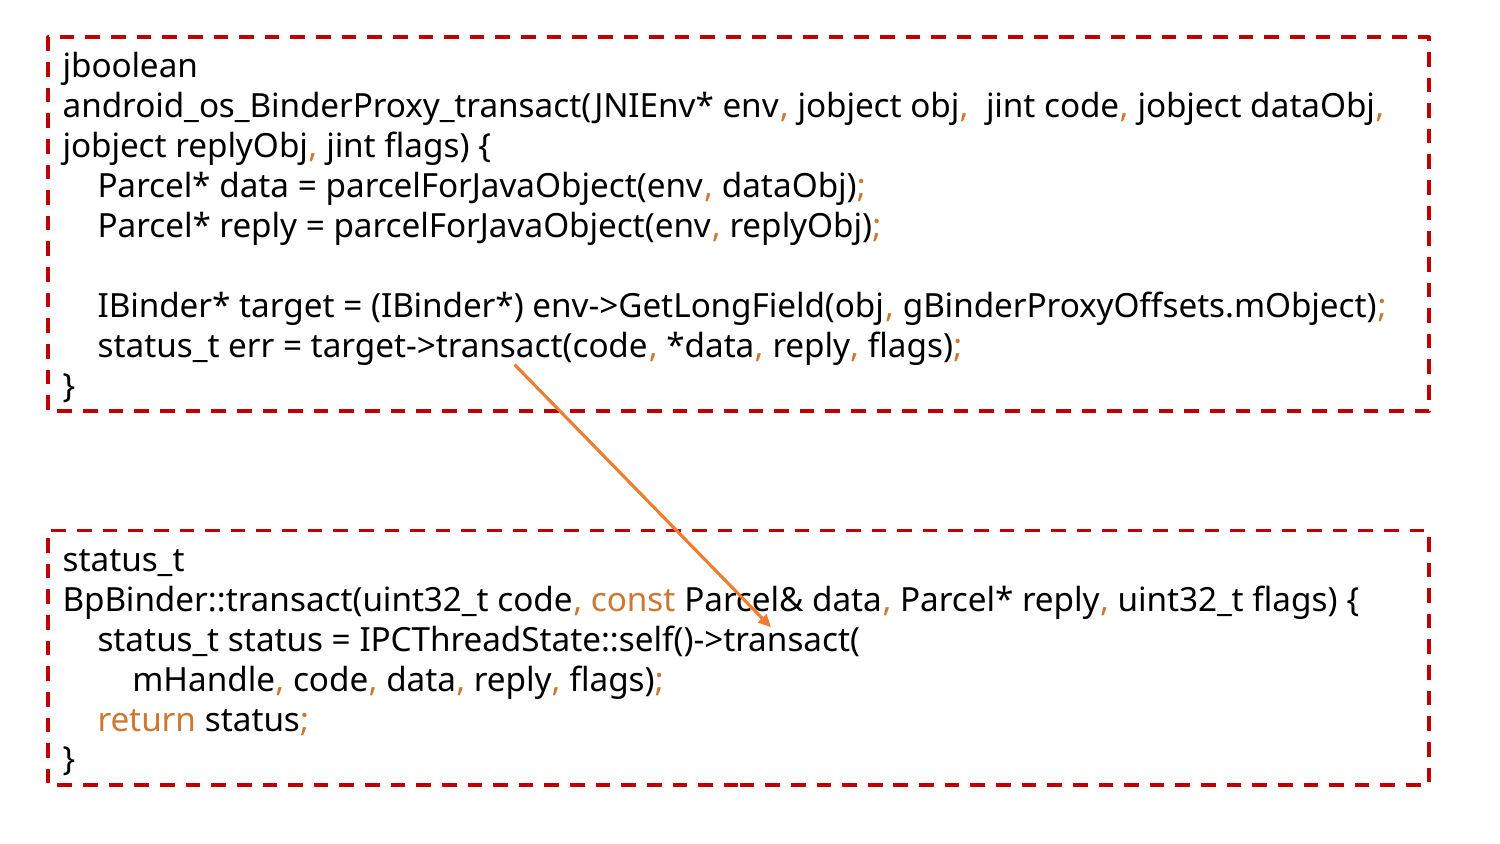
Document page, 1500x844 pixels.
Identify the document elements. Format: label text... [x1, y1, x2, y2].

text_box status_t BpBinder::transact(uint32_t code, const Parcel& data, Parcel* reply, uint32_t flags) { status_t status = IPCThreadState::self()->transact( mHandle, code, data, reply, flags); return status; } [47, 530, 1430, 785]
text_box jboolean android_os_BinderProxy_transact(JNIEnv* env, jobject obj, jint code, jobject dataObj, jobject replyObj, jint flags) { Parcel* data = parcelForJavaObject(env, dataObj); Parcel* reply = parcelForJavaObject(env, replyObj); IBinder* target = (IBinder*) env->GetLongField(obj, gBinderProxyOffsets.mObject); status_t err = target->transact(code, *data, reply, flags); } [47, 37, 1430, 412]
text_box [514, 364, 771, 628]
